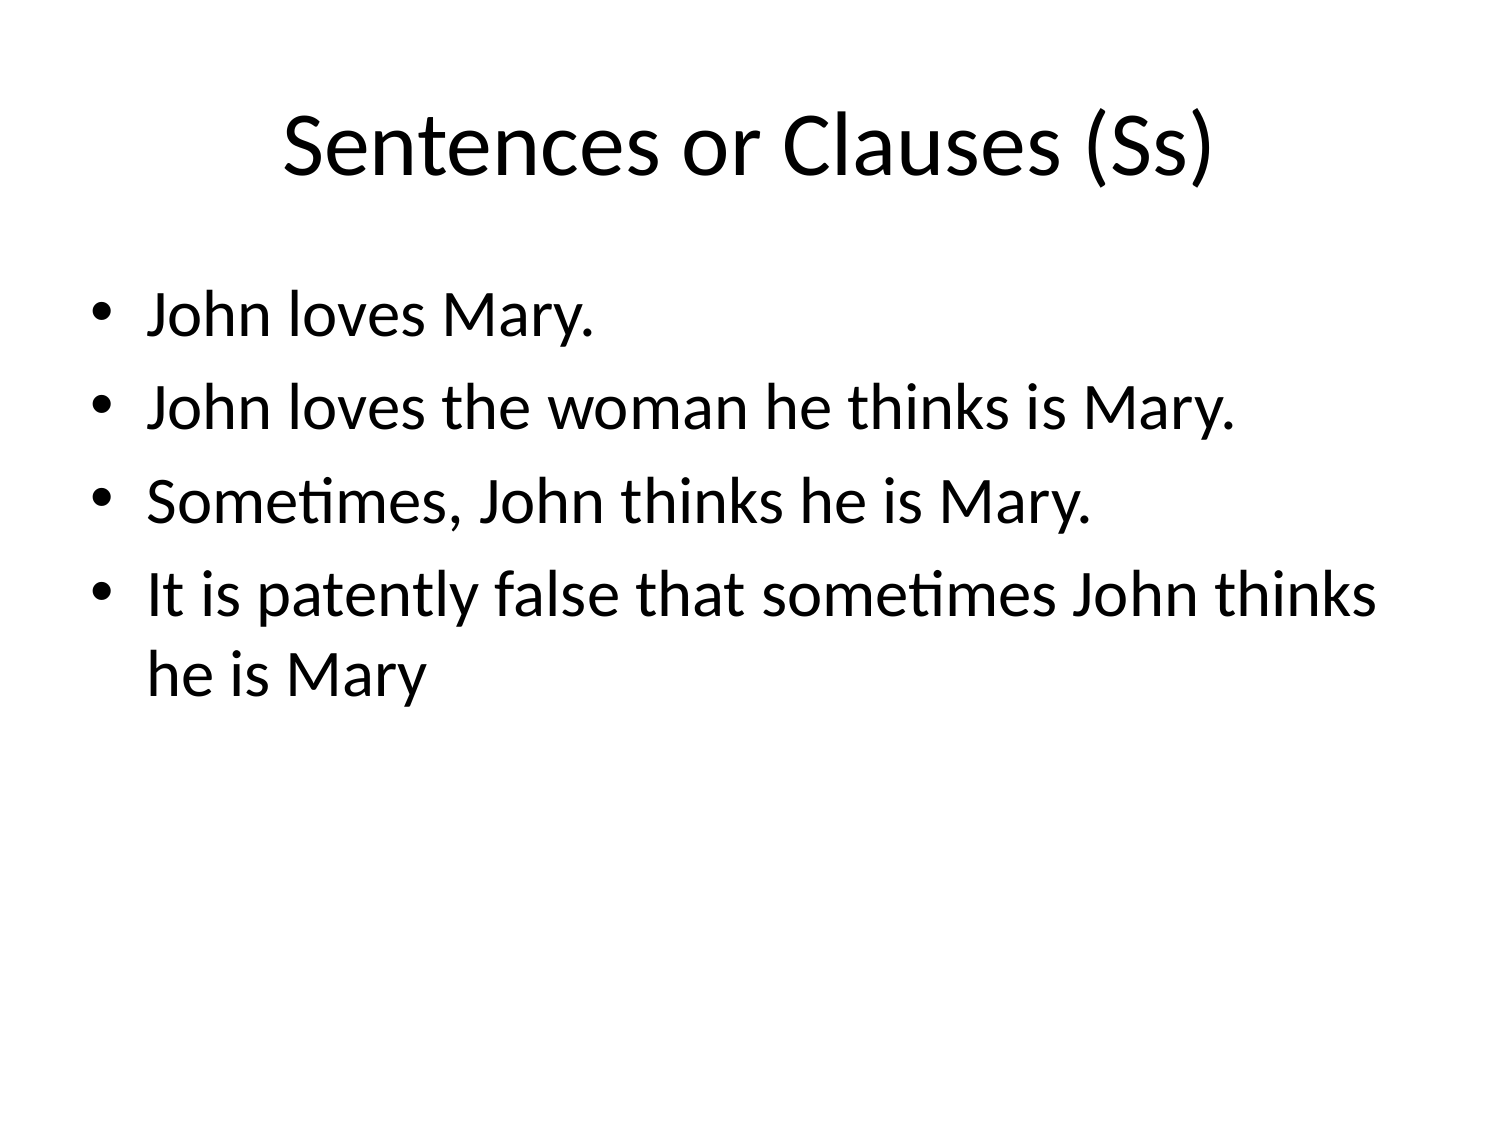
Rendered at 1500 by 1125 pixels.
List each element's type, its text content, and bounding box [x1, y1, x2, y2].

list John loves Mary. John loves the woman he thinks is Mary. Sometimes, John thinks he is Mary. It is patently false that sometimes John thinks he is Mary [75, 262, 1425, 1005]
title Sentences or Clauses (Ss) [75, 45, 1425, 233]
